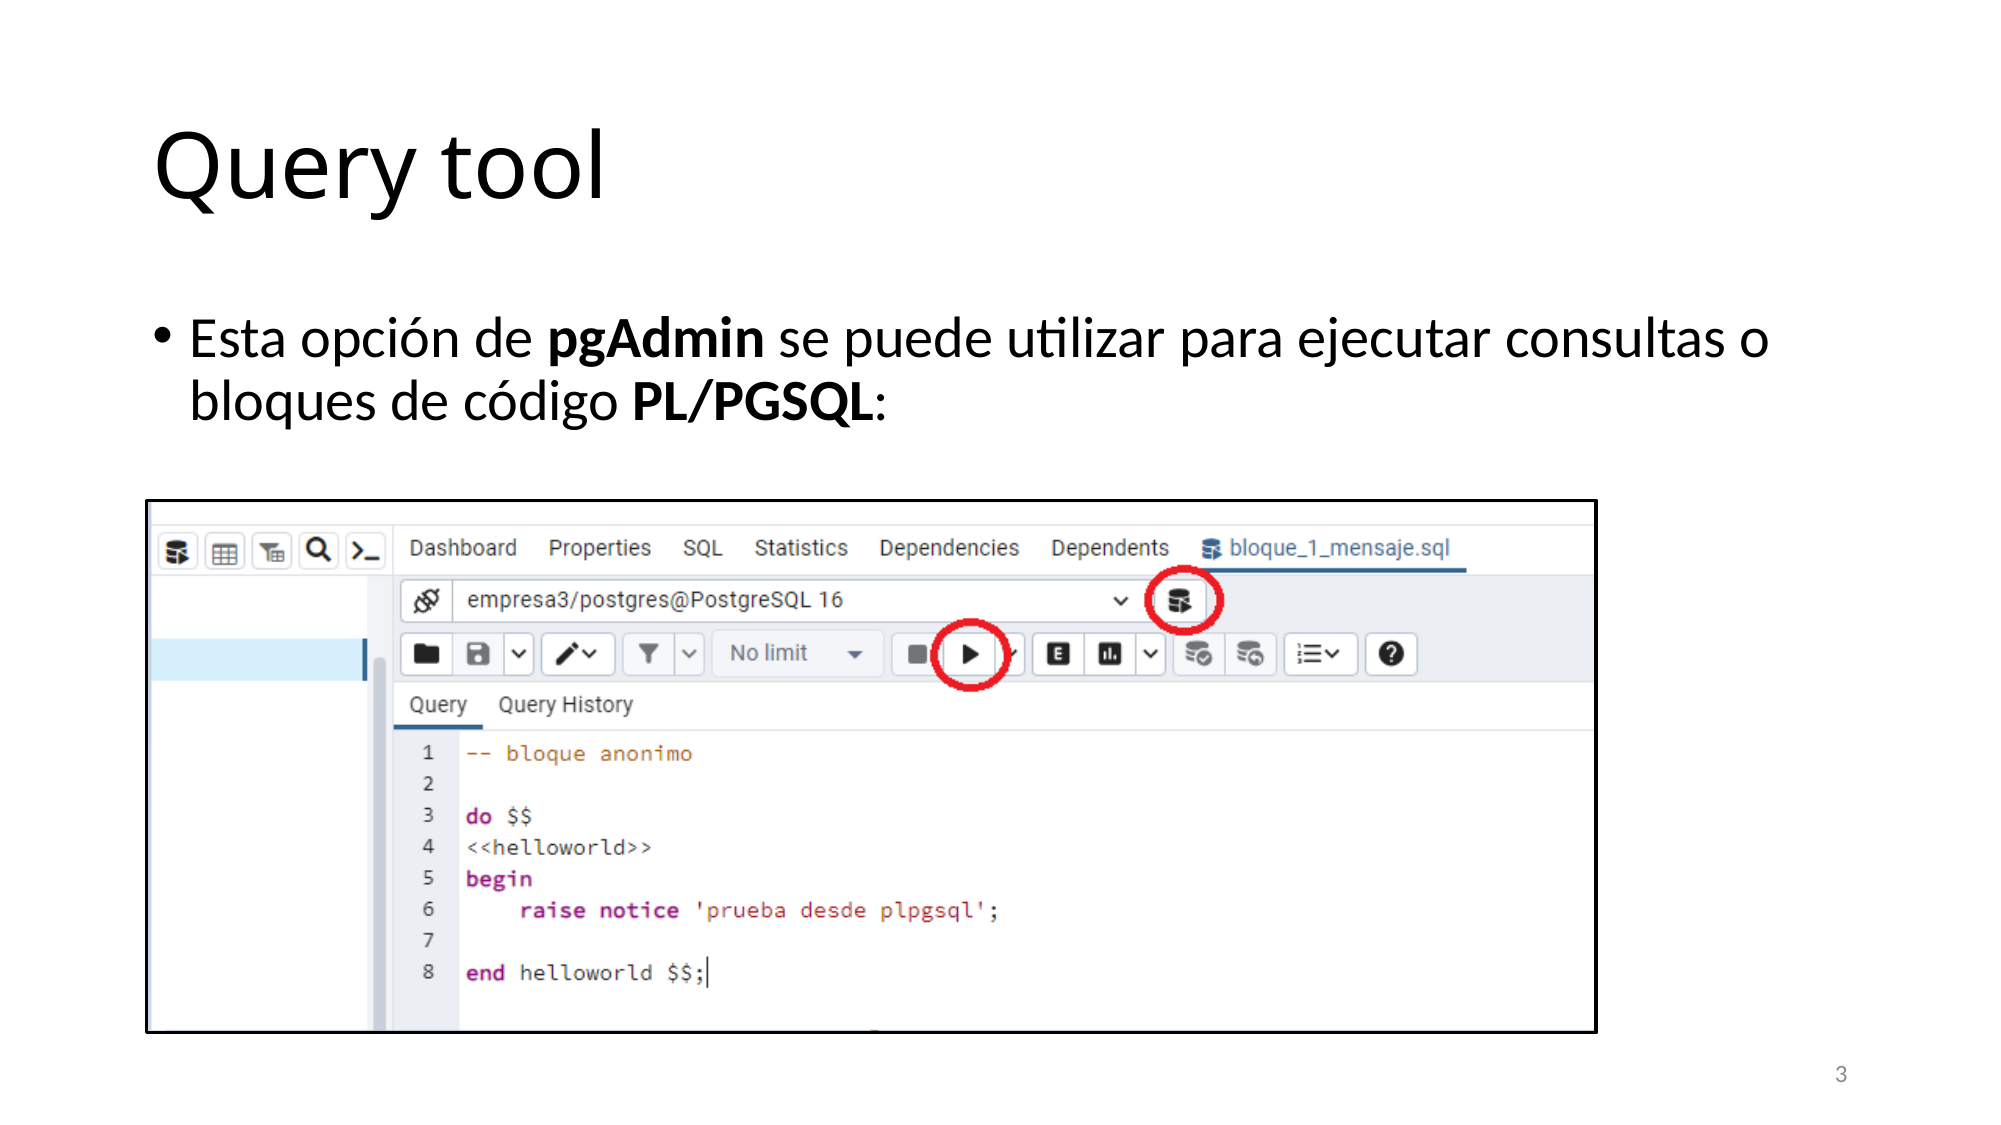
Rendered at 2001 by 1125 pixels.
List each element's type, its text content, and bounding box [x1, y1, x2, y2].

slide_number 3 [1412, 1042, 1863, 1103]
list Esta opción de pgAdmin se puede utilizar para ejecutar consultas o bloques de código PL/PGSQL: [137, 299, 1863, 452]
title Query tool [137, 59, 1863, 278]
picture [147, 501, 1595, 1032]
